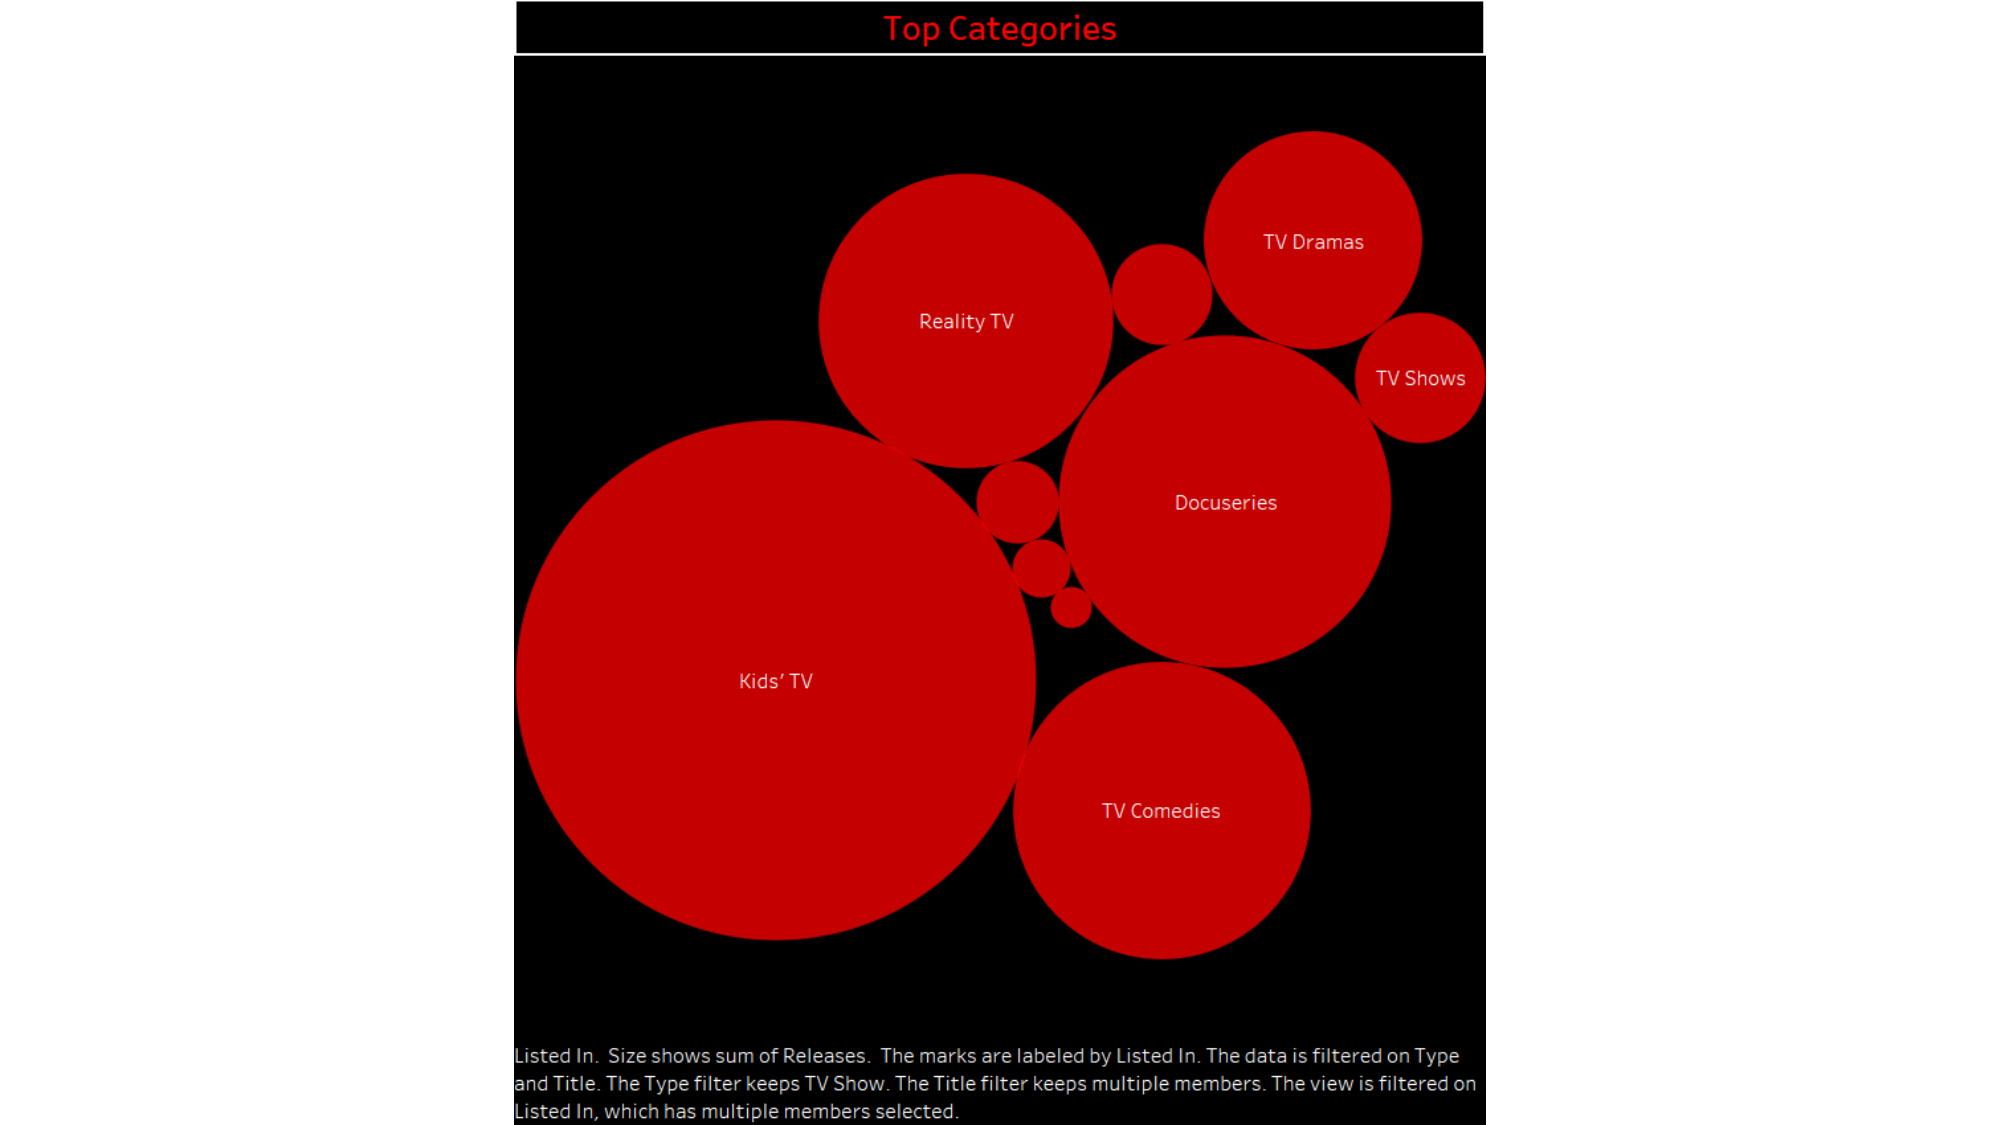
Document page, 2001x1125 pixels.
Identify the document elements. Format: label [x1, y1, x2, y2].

picture [514, 0, 1486, 1125]
